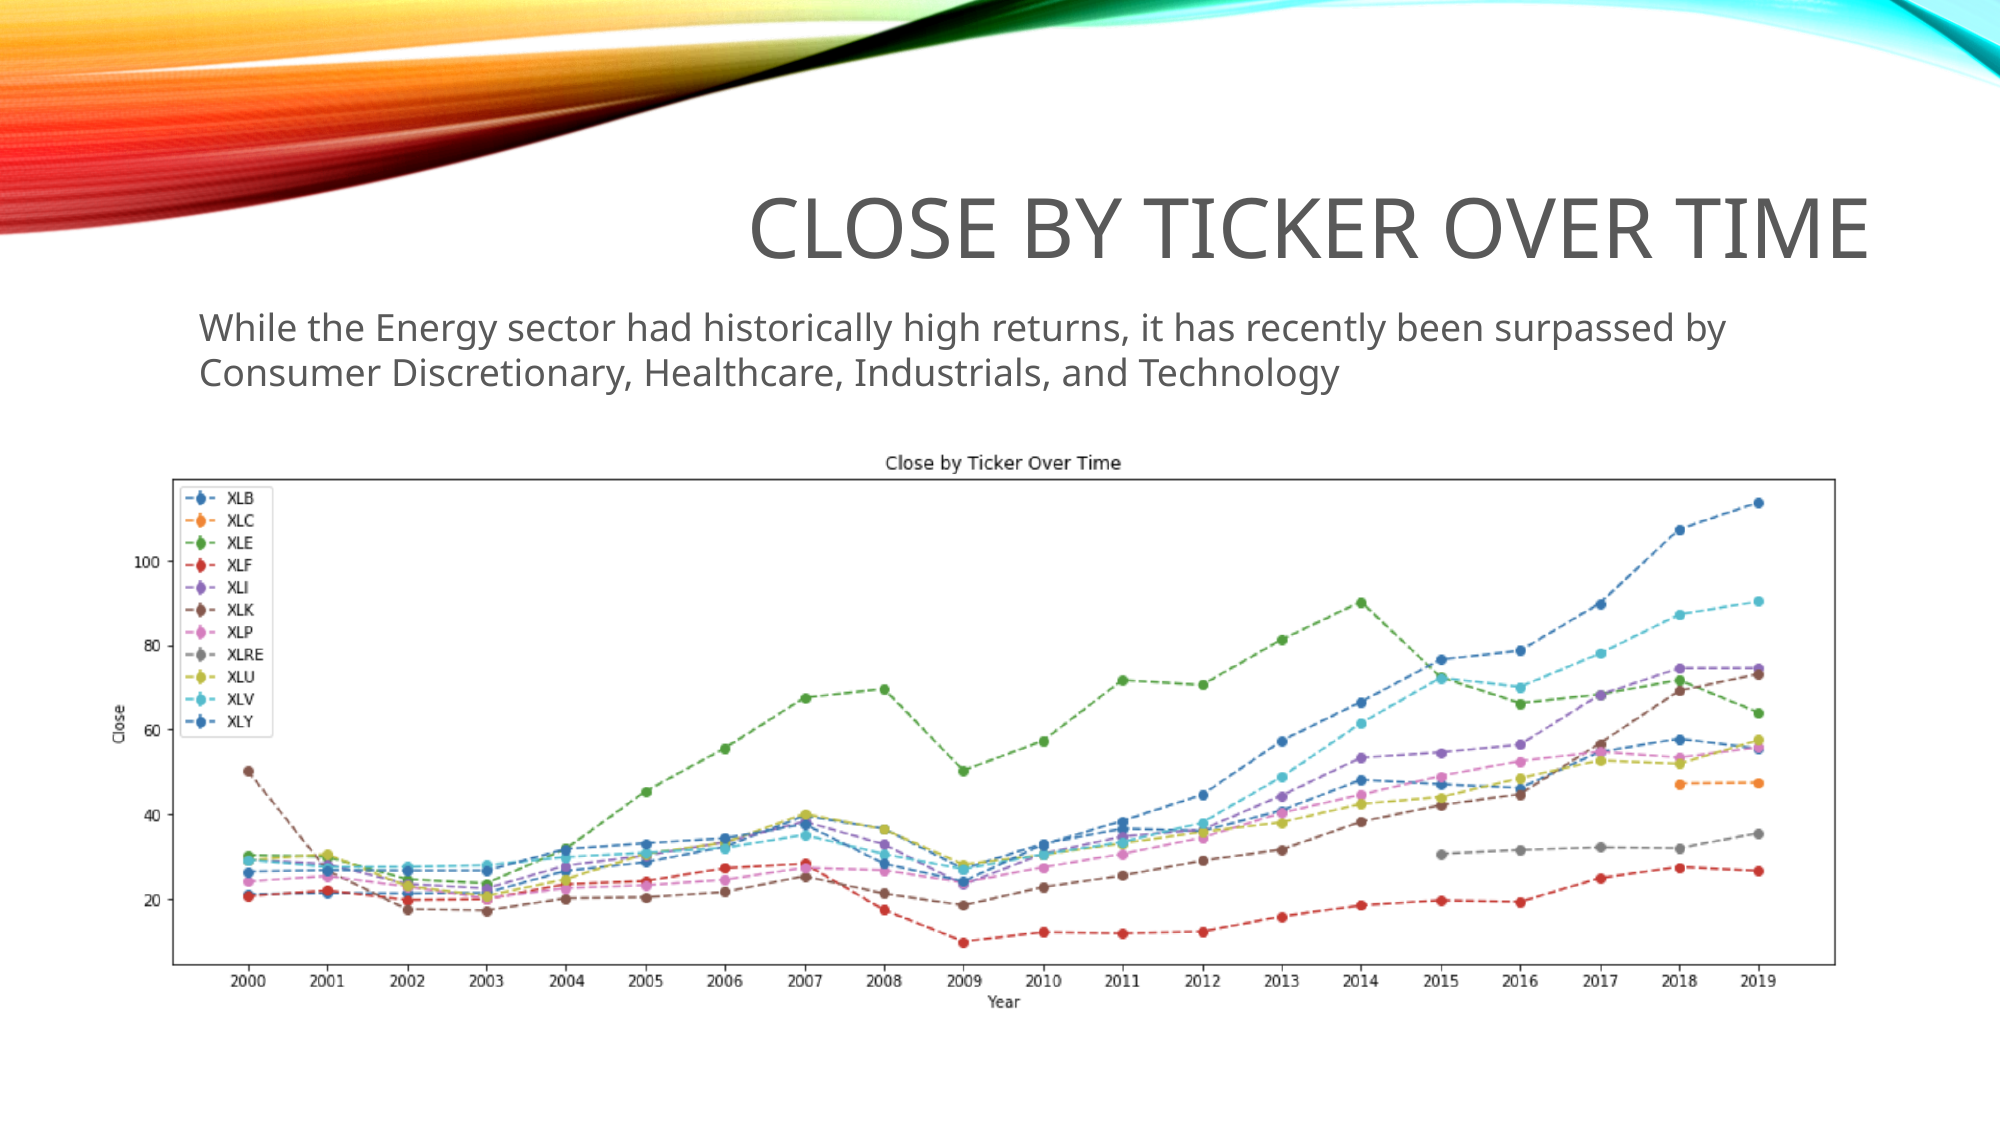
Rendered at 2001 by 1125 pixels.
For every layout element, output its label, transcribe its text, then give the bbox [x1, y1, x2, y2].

picture [0, 0, 2000, 237]
text_box While the Energy sector had historically high returns, it has recently been surpassed by Consumer Discretionary, Healthcare, Industrials, and Technology [183, 296, 1852, 402]
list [90, 428, 1867, 1017]
title Close by Ticker over time [474, 125, 1888, 338]
